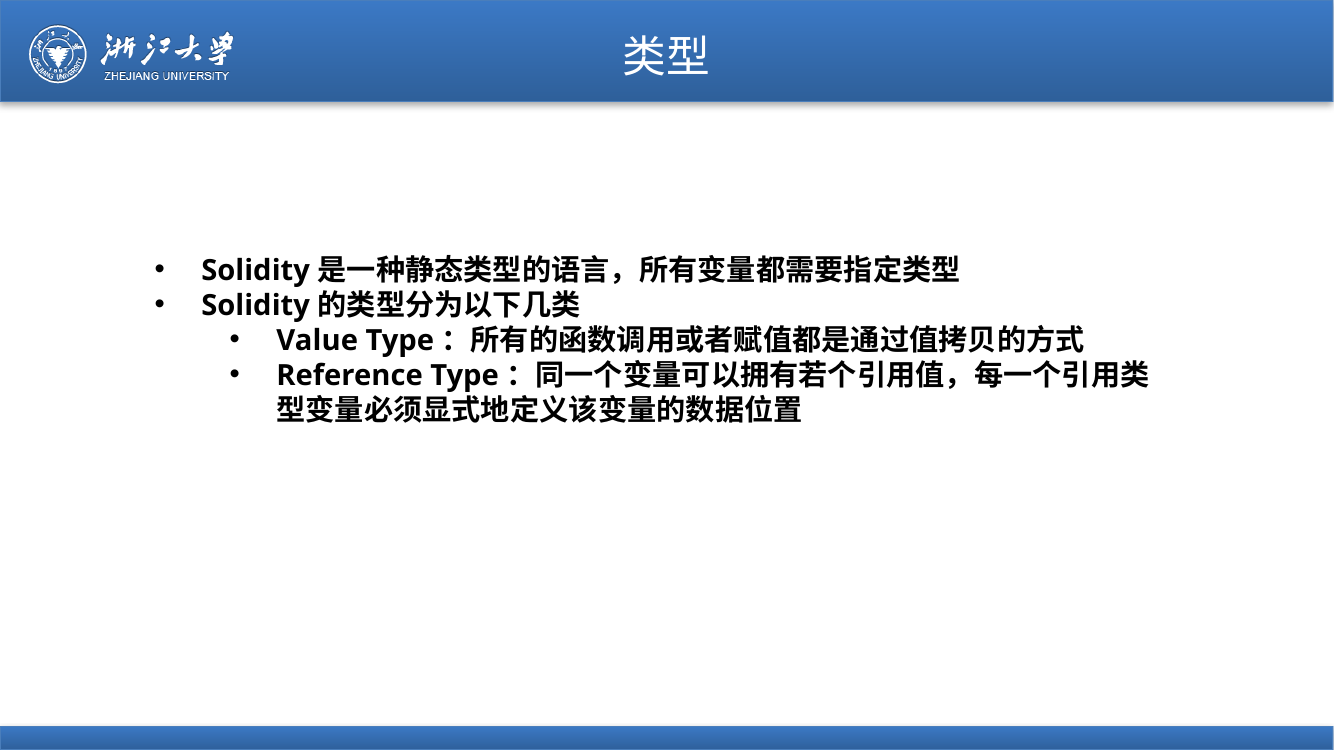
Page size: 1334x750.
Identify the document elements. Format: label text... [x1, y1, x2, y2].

text_box Solidity是一种静态类型的语言，所有变量都需要指定类型 Solidity的类型分为以下几类 Value Type：所有的函数调用或者赋值都是通过值拷贝的方式 Reference Type：同一个变量可以拥有若个引用值，每一个引用类型变量必须显式地定义该变量的数据位置 [139, 243, 1194, 434]
title 类型 [0, 19, 1334, 91]
